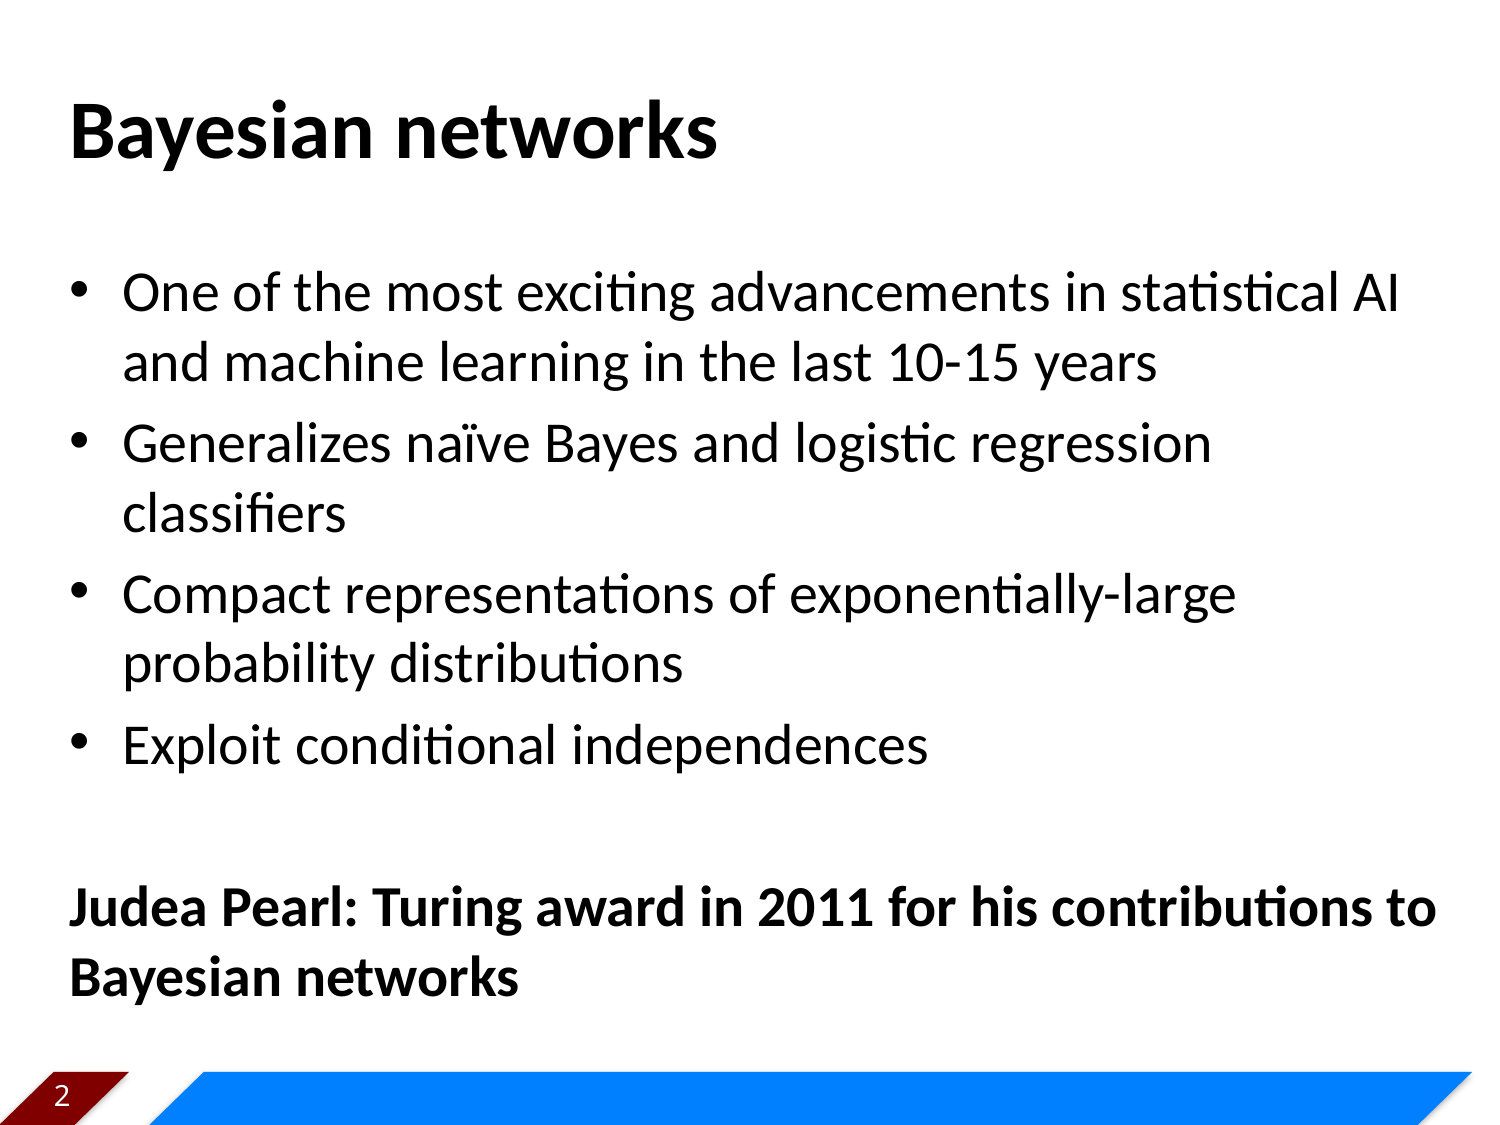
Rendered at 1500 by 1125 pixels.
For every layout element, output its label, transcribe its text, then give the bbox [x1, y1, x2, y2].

list One of the most exciting advancements in statistical AI and machine learning in the last 10-15 years Generalizes naïve Bayes and logistic regression classifiers Compact representations of exponentially-large probability distributions Exploit conditional independences Judea Pearl: Turing award in 2011 for his contributions to Bayesian networks [54, 246, 1455, 1019]
title Bayesian networks [54, 67, 1459, 184]
